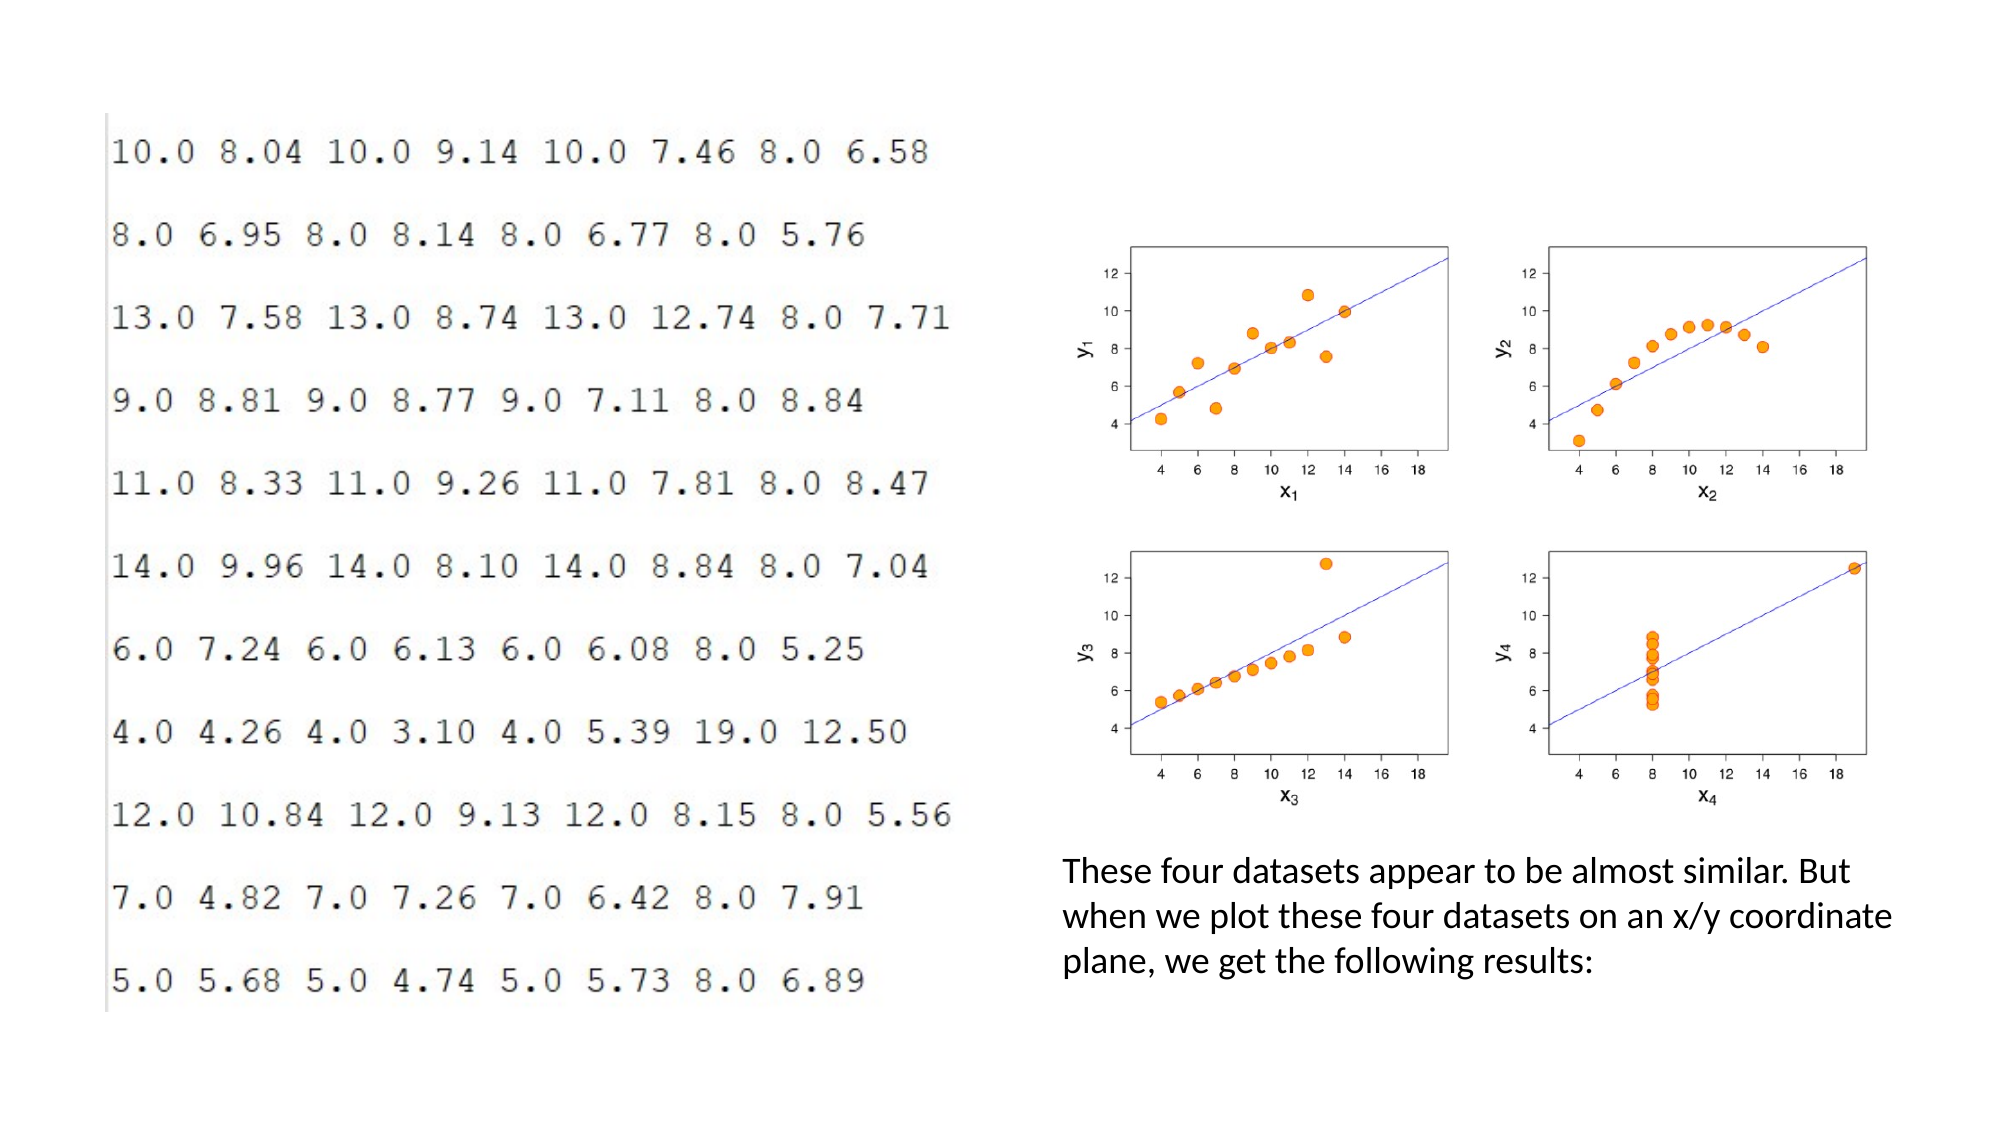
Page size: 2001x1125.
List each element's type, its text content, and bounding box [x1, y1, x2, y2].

picture [1047, 202, 1916, 839]
text_box These four datasets appear to be almost similar. But when we plot these four datasets on an x/y coordinate plane, we get the following results: [1047, 839, 1916, 1033]
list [105, 113, 974, 1012]
